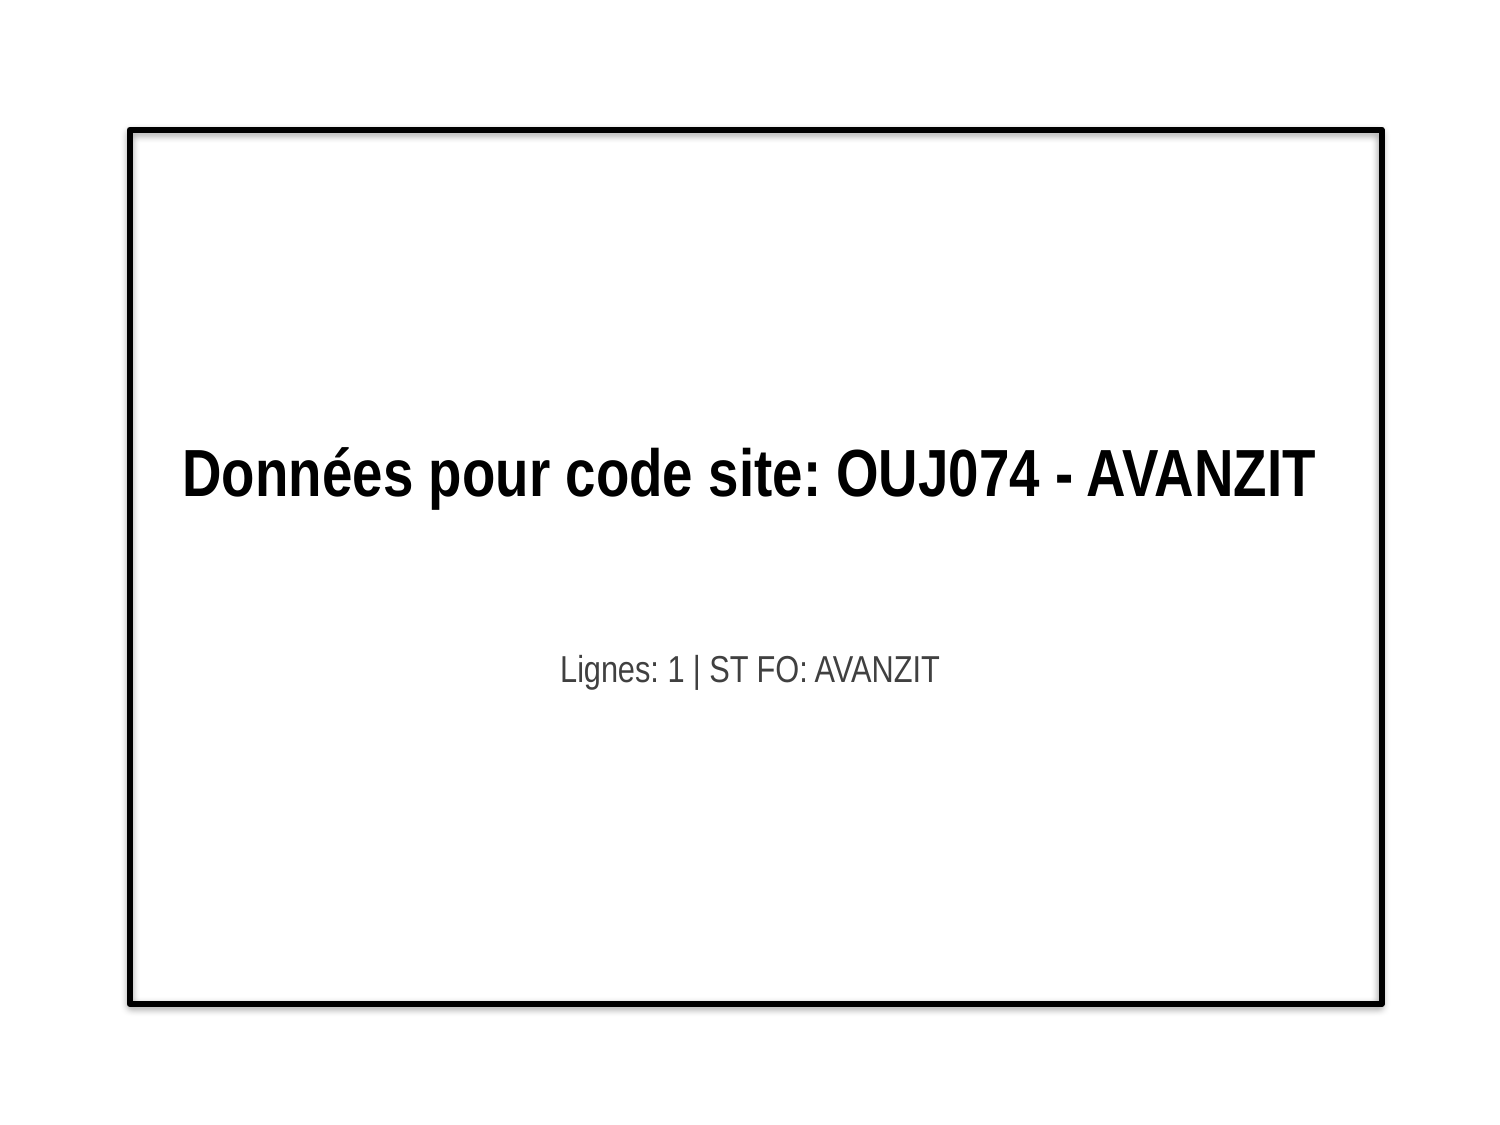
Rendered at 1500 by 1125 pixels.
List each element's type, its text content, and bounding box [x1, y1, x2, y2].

text_box [129, 129, 1383, 349]
title Données pour code site: OUJ074 - AVANZIT [112, 349, 1388, 591]
text_box [129, 591, 1383, 1005]
subtitle Lignes: 1 | ST FO: AVANZIT [225, 637, 1275, 925]
